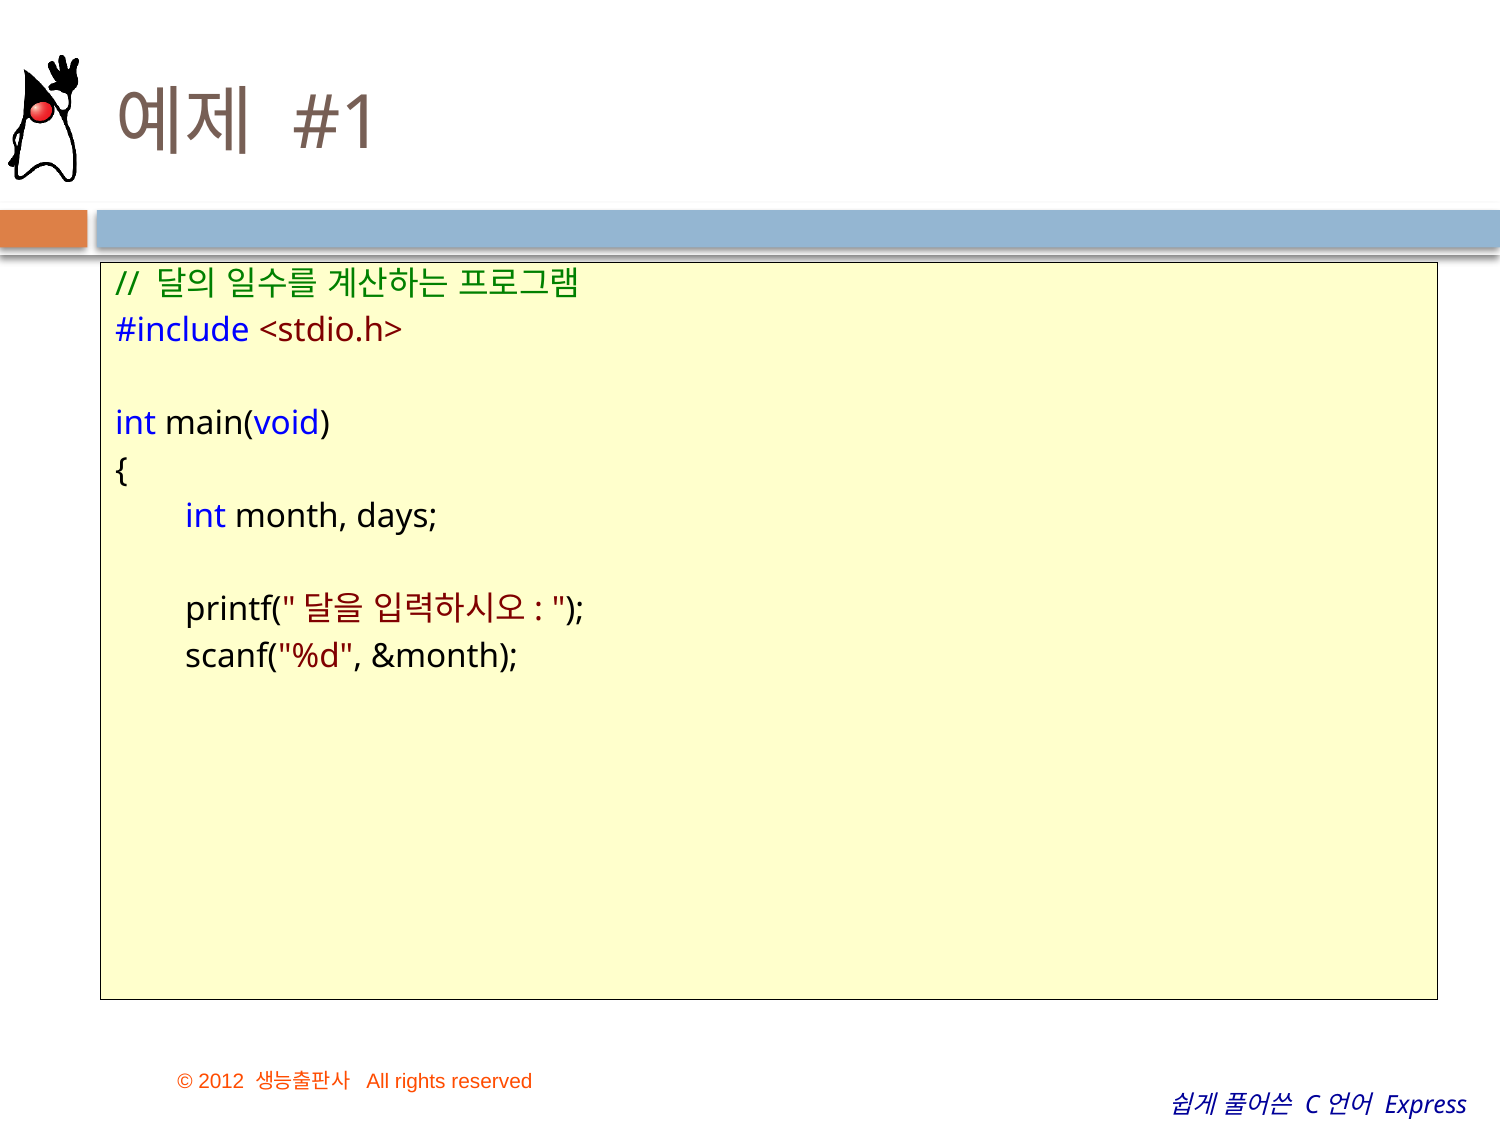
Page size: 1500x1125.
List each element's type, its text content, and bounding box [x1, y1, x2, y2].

title 예제 #1 [100, 37, 1438, 200]
list // 달의 일수를 계산하는 프로그램 #include <stdio.h> int main(void) { int month, days; printf("달을 입력하시오: "); scanf("%d", &month); [100, 262, 1438, 1000]
picture [8, 55, 79, 182]
